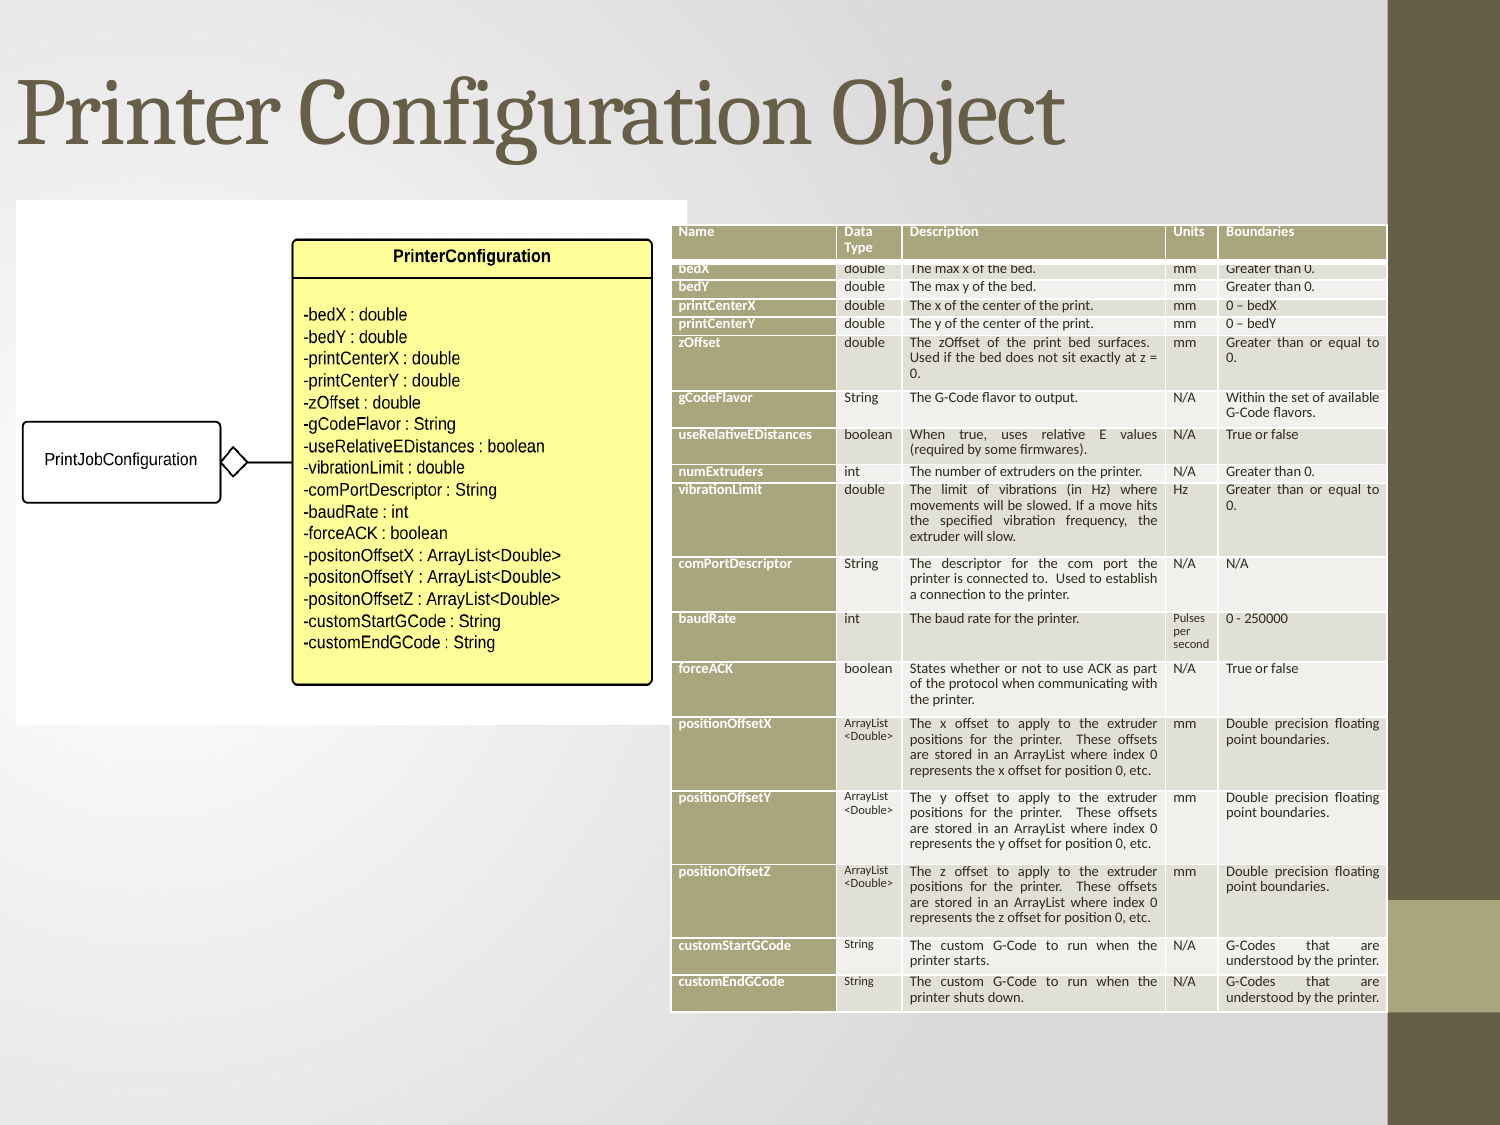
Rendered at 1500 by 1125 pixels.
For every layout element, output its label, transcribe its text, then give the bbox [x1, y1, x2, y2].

table_cell 0 - 250000 [1219, 613, 1386, 661]
picture [15, 199, 688, 726]
table_cell boolean [837, 429, 901, 464]
table_header Data Type [837, 226, 901, 259]
table_cell Within the set of available G-Code flavors. [1219, 392, 1386, 427]
table_cell The z offset to apply to the extruder positions for the printer. These offsets are stored in an ArrayList where index 0 represents the z offset for position 0, etc. [903, 865, 1165, 937]
table_cell Hz [1166, 484, 1217, 556]
table_cell ArrayList<Double> [837, 865, 901, 937]
table_cell String [837, 939, 901, 974]
table_cell 0 – bedX [1219, 300, 1386, 316]
table_cell Double precision floating point boundaries. [1219, 865, 1386, 937]
table_cell N/A [1166, 392, 1217, 427]
table_cell Greater than or equal to 0. [1219, 336, 1386, 390]
table_cell True or false [1219, 429, 1386, 464]
table_cell The custom G-Code to run when the printer shuts down. [903, 976, 1165, 1011]
table_cell mm [1166, 265, 1217, 279]
table_cell mm [1166, 718, 1217, 790]
table_cell The zOffset of the print bed surfaces. Used if the bed does not sit exactly at z = 0. [903, 336, 1165, 390]
table_cell String [837, 392, 901, 427]
table_cell vibrationLimit [699, 484, 836, 556]
table_cell comPortDescriptor [699, 558, 836, 611]
table_cell The y of the center of the print. [903, 318, 1165, 335]
table_header Boundaries [1219, 226, 1386, 259]
table_cell double [837, 318, 901, 335]
table_cell double [837, 265, 901, 279]
table_cell customStartGCode [672, 939, 836, 974]
table_cell The number of extruders on the printer. [903, 465, 1165, 482]
table_cell mm [1166, 792, 1217, 864]
table_cell N/A [1166, 663, 1217, 716]
table_cell The x offset to apply to the extruder positions for the printer. These offsets are stored in an ArrayList where index 0 represents the x offset for position 0, etc. [903, 718, 1165, 790]
table_cell mm [1166, 336, 1217, 390]
table_header Units [1166, 226, 1217, 259]
table_header Name [699, 226, 836, 259]
table_cell printCenterY [699, 318, 836, 335]
table_cell The limit of vibrations (in Hz) where movements will be slowed. If a move hits the specified vibration frequency, the extruder will slow. [903, 484, 1165, 556]
table_cell ArrayList<Double> [837, 718, 901, 790]
table_cell N/A [1166, 429, 1217, 464]
table_cell N/A [1166, 558, 1217, 611]
table_cell useRelativeEDistances [699, 429, 836, 464]
table_cell double [837, 300, 901, 316]
table_cell N/A [1166, 976, 1217, 1011]
table_cell int [837, 613, 901, 661]
table_cell Greater than 0. [1219, 465, 1386, 482]
table_cell Double precision floating point boundaries. [1219, 792, 1386, 864]
table_cell Double precision floating point boundaries. [1219, 718, 1386, 790]
table_cell The baud rate for the printer. [903, 613, 1165, 661]
table_cell String [837, 976, 901, 1011]
table_cell int [837, 465, 901, 482]
table_cell N/A [1219, 558, 1386, 611]
table_cell printCenterX [699, 300, 836, 316]
table_cell positionOffsetZ [672, 865, 836, 937]
table_cell Pulses per second [1166, 613, 1217, 661]
table_cell zOffset [699, 336, 836, 390]
table_cell double [837, 336, 901, 390]
table_cell The descriptor for the com port the printer is connected to. Used to establish a connection to the printer. [903, 558, 1165, 611]
table_cell Greater than 0. [1219, 281, 1386, 298]
table_cell mm [1166, 318, 1217, 335]
table_cell G-Codes that are understood by the printer. [1219, 939, 1386, 974]
table_cell positionOffsetY [672, 792, 836, 864]
table_cell 0 – bedY [1219, 318, 1386, 335]
table_cell The y offset to apply to the extruder positions for the printer. These offsets are stored in an ArrayList where index 0 represents the y offset for position 0, etc. [903, 792, 1165, 864]
table_cell forceACK [699, 663, 836, 716]
table_cell mm [1166, 300, 1217, 316]
table_cell N/A [1166, 465, 1217, 482]
table_cell True or false [1219, 663, 1386, 716]
table_cell boolean [837, 663, 901, 716]
table_cell The G-Code flavor to output. [903, 392, 1165, 427]
table_cell The x of the center of the print. [903, 300, 1165, 316]
table_cell bedX [699, 265, 836, 279]
table_cell baudRate [699, 613, 836, 661]
table_cell Greater than or equal to 0. [1219, 484, 1386, 556]
table_cell Greater than 0. [1219, 265, 1386, 279]
table_header Description [903, 226, 1165, 259]
table_cell When true, uses relative E values (required by some firmwares). [903, 429, 1165, 464]
list [75, 732, 1325, 1050]
table_cell numExtruders [699, 465, 836, 482]
table_cell customEndGCode [672, 976, 836, 1011]
table_cell double [837, 484, 901, 556]
table_cell positionOffsetX [672, 718, 836, 790]
table_cell mm [1166, 865, 1217, 937]
table_cell String [837, 558, 901, 611]
table_cell N/A [1166, 939, 1217, 974]
table_cell States whether or not to use ACK as part of the protocol when communicating with the printer. [903, 663, 1165, 716]
table_cell bedY [699, 281, 836, 298]
table_cell double [837, 281, 901, 298]
table_cell ArrayList<Double> [837, 792, 901, 864]
table_cell gCodeFlavor [699, 392, 836, 427]
table_cell The max y of the bed. [903, 281, 1165, 298]
table_cell The max x of the bed. [903, 265, 1165, 279]
table_cell G-Codes that are understood by the printer. [1219, 976, 1386, 1011]
table_cell The custom G-Code to run when the printer starts. [903, 939, 1165, 974]
title Printer Configuration Object [0, 1, 1425, 213]
table_cell mm [1166, 281, 1217, 298]
